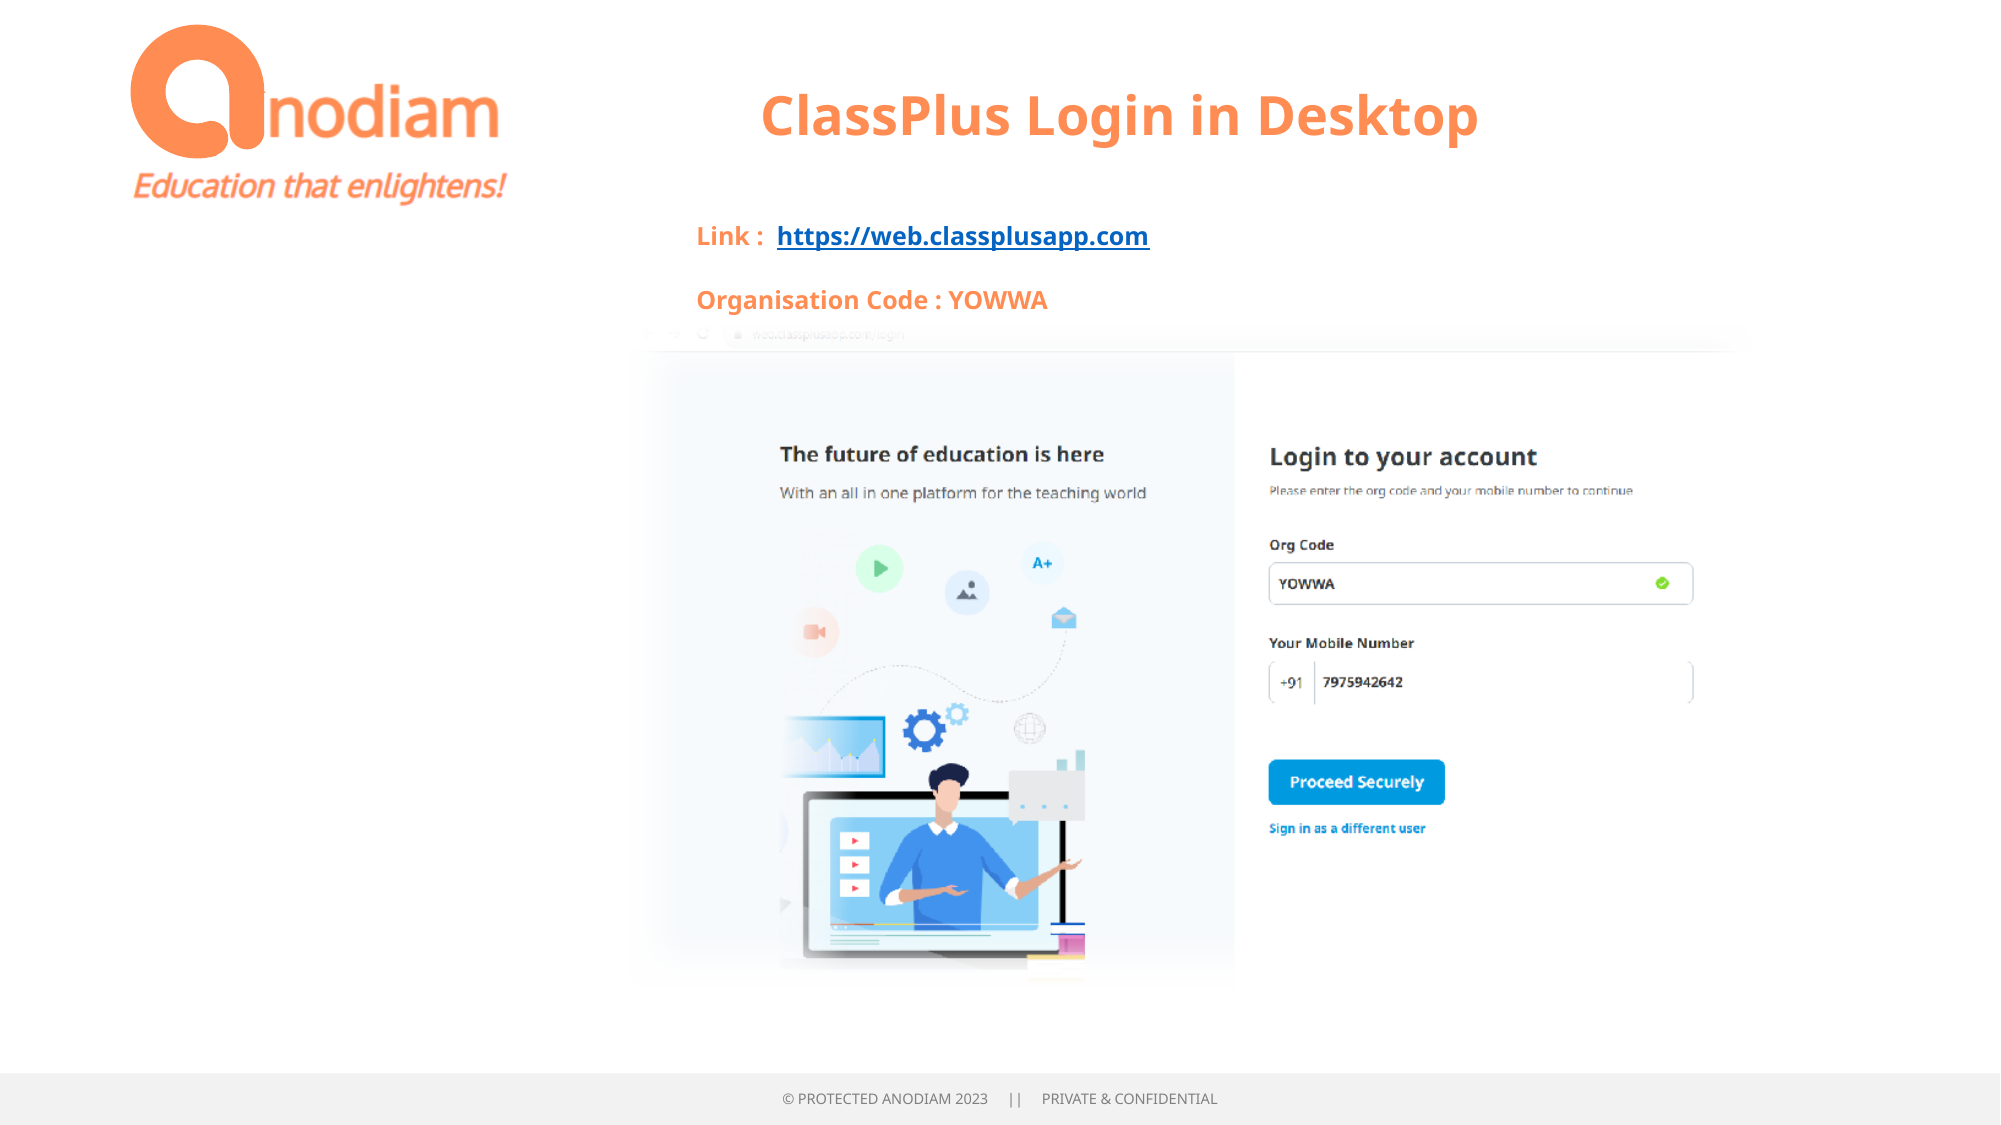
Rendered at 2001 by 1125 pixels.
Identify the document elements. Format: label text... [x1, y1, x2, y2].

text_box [112, 25, 519, 214]
text_box ClassPlus Login in Desktop [656, 73, 1585, 154]
picture [627, 323, 1755, 989]
text_box © PROTECTED ANODIAM 2023 || PRIVATE & CONFIDENTIAL [0, 1072, 2000, 1125]
text_box Link : https://web.classplusapp.com Organisation Code : YOWWA [681, 213, 1610, 323]
